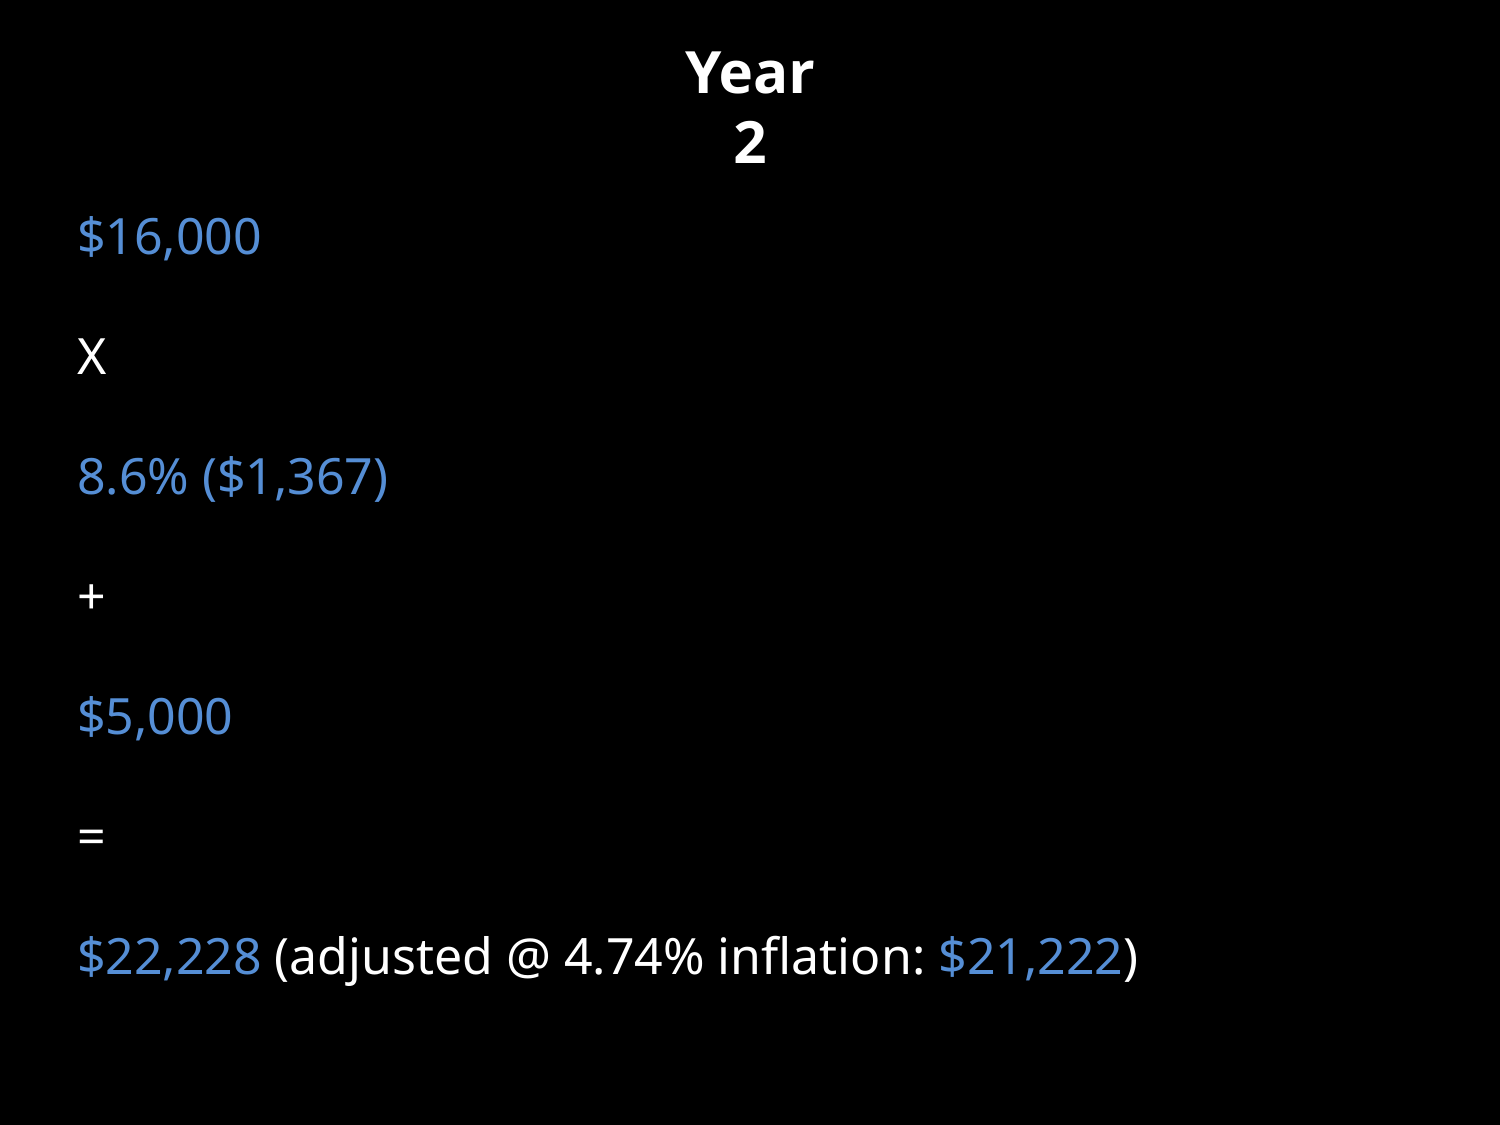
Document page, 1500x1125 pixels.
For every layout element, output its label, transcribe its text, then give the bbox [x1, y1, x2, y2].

text_box $16,000 X 8.6% ($1,367) + $5,000 = $22,228 (adjusted @ 4.74% inflation: $21,222) [62, 197, 1388, 992]
text_box Year 2 [650, 28, 850, 183]
